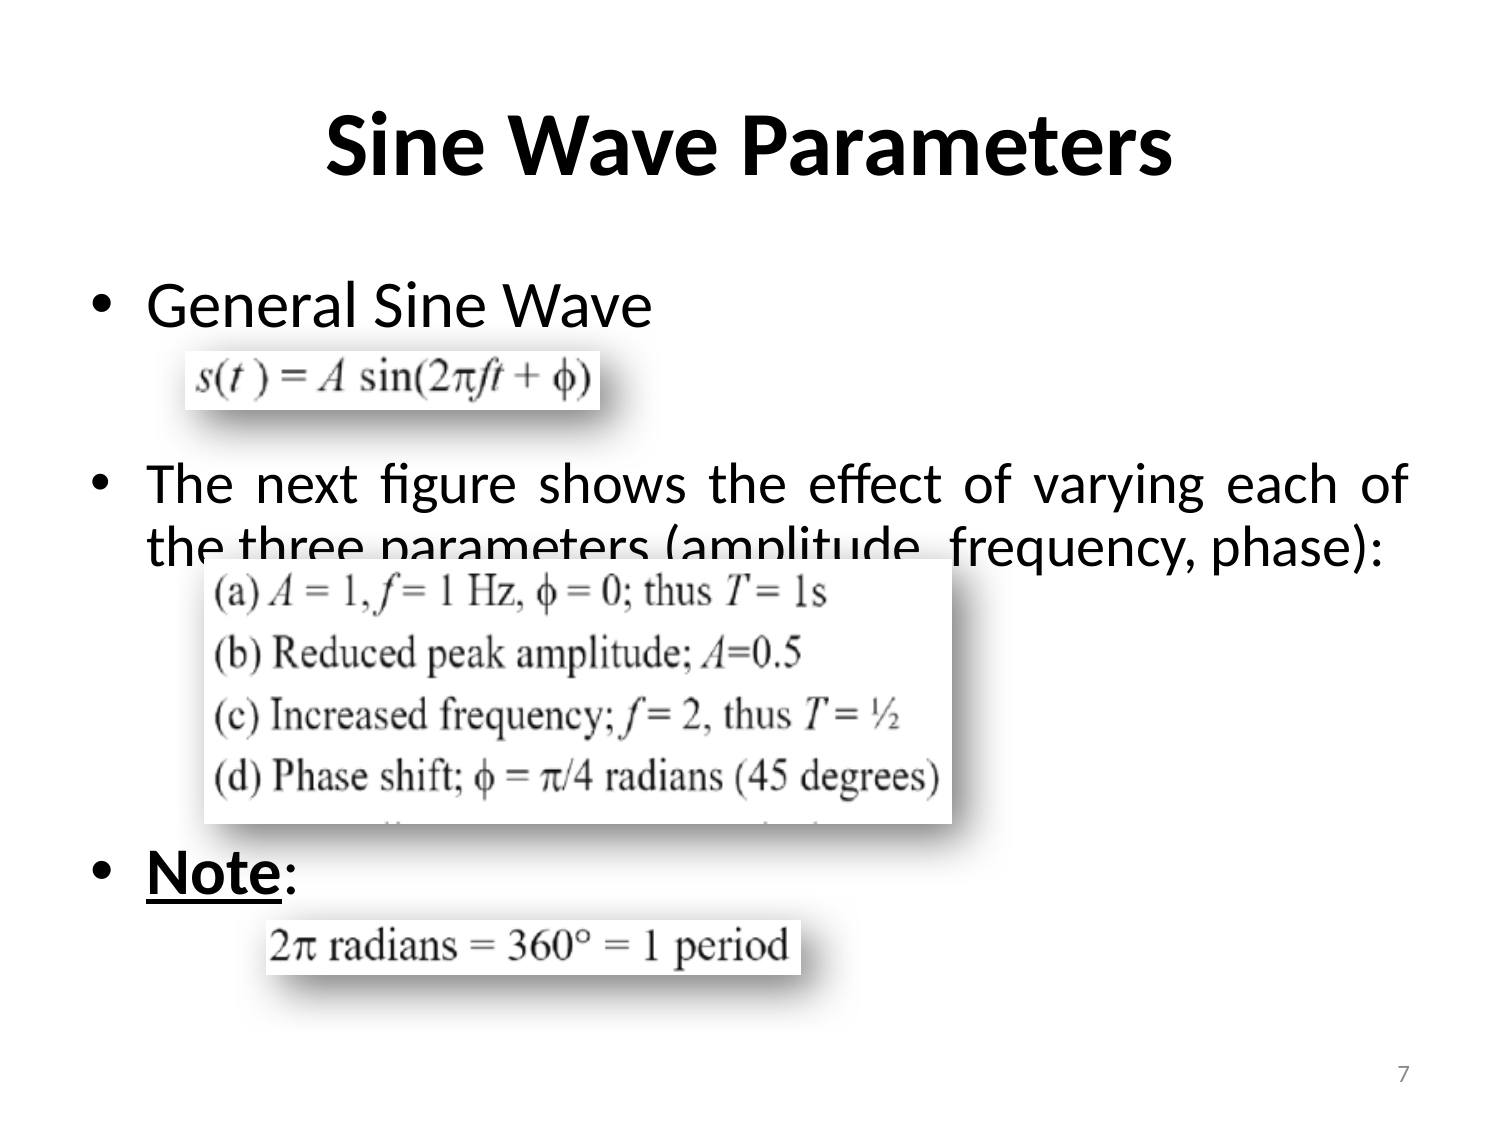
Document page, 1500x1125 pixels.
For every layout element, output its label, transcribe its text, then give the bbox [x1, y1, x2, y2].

list General Sine Wave The next figure shows the effect of varying each of the three parameters (amplitude, frequency, phase): Note: [74, 262, 1426, 1006]
picture [185, 351, 601, 410]
title Sine Wave Parameters [74, 44, 1426, 233]
text_box 7 [1074, 1042, 1425, 1103]
picture [266, 920, 801, 975]
picture [203, 559, 952, 825]
